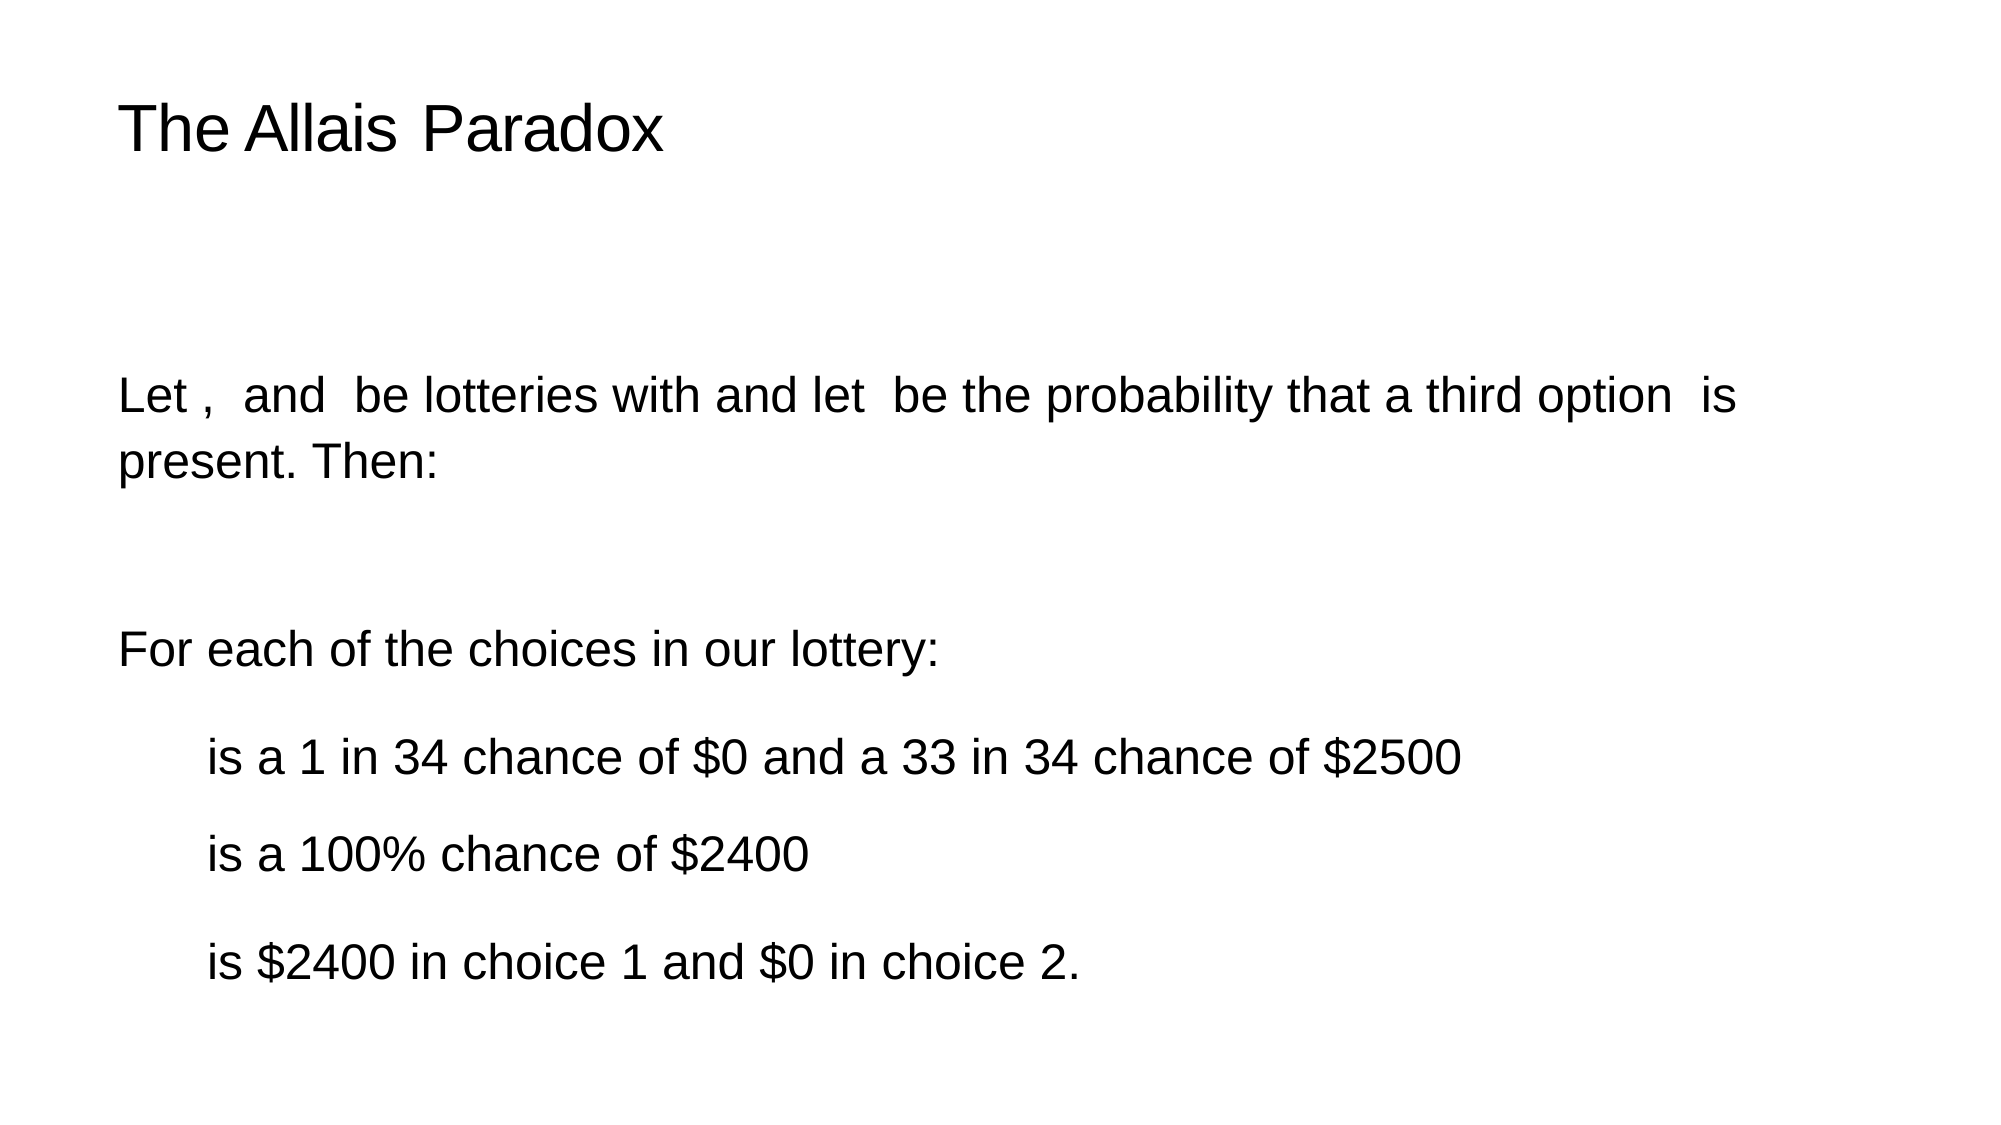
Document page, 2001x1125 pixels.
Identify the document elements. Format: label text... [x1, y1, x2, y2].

text_box The Allais Paradox [102, 96, 1797, 174]
